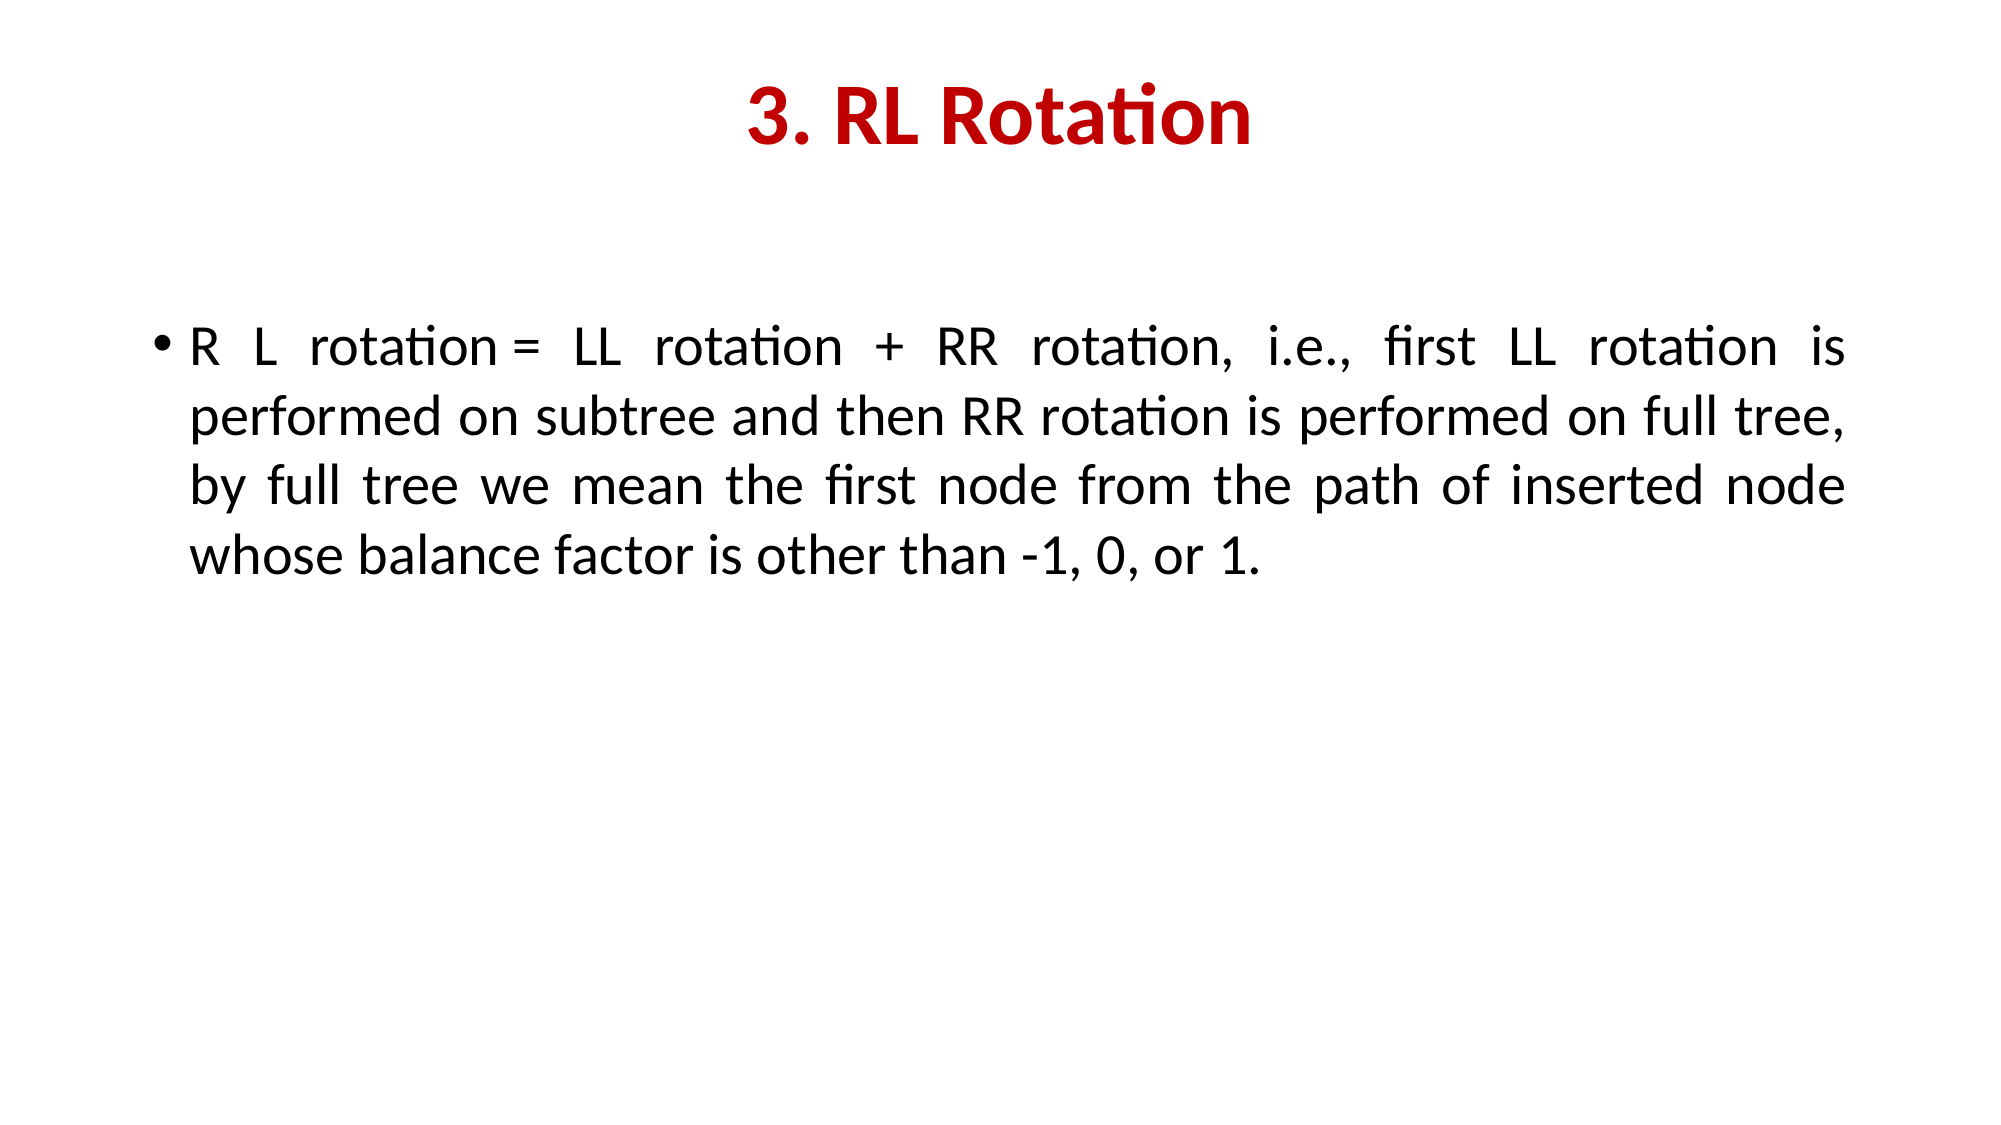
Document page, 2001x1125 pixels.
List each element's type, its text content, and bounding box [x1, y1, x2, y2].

list R L rotation = LL rotation + RR rotation, i.e., first LL rotation is performed on subtree and then RR rotation is performed on full tree, by full tree we mean the first node from the path of inserted node whose balance factor is other than -1, 0, or 1. [137, 299, 1863, 1014]
title 3. RL Rotation [137, 59, 1863, 278]
